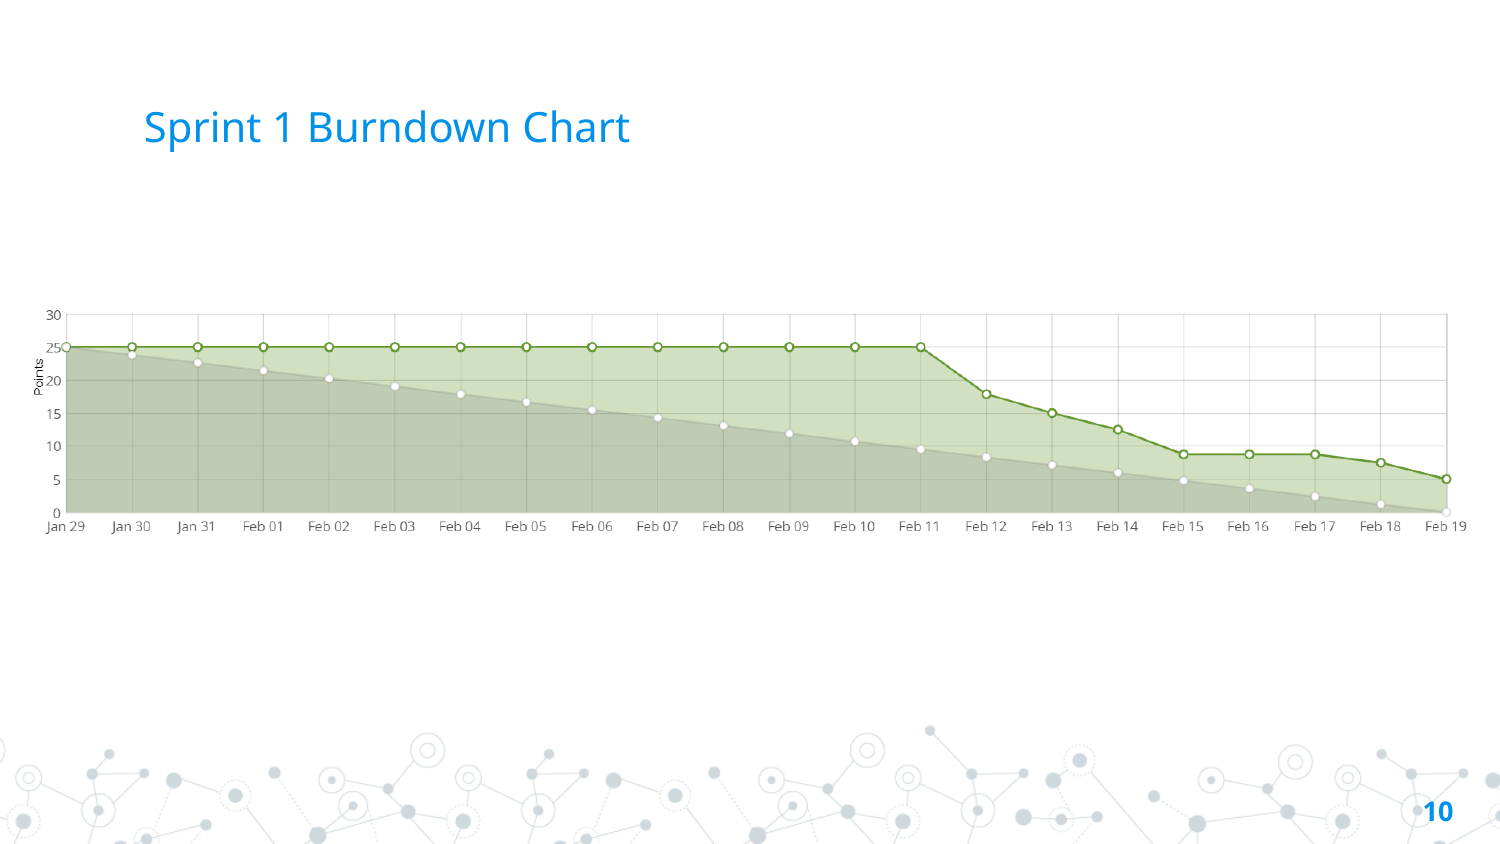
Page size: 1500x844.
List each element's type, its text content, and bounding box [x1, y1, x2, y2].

slide_number ‹#› [1378, 779, 1469, 844]
title Sprint 1 Burndown Chart [128, 50, 1372, 166]
picture [0, 0, 1500, 844]
